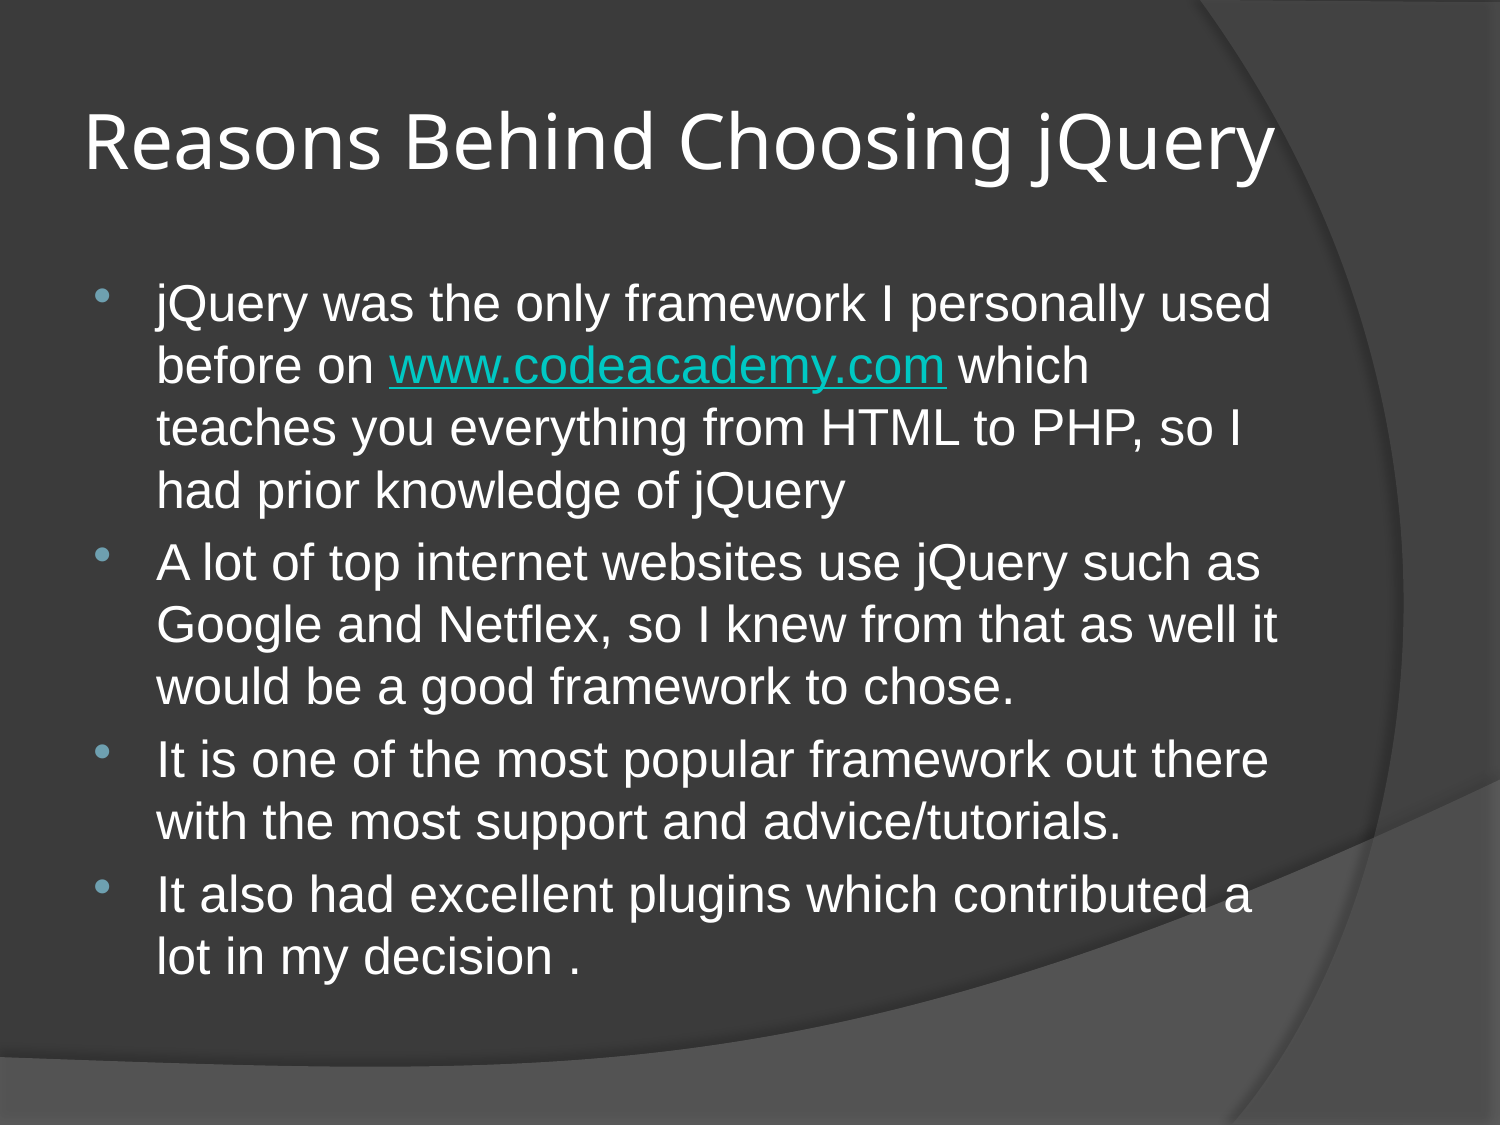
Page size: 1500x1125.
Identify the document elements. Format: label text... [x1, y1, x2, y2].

title Reasons Behind Choosing jQuery [75, 45, 1300, 233]
list jQuery was the only framework I personally used before on www.codeacademy.com which teaches you everything from HTML to PHP, so I had prior knowledge of jQuery A lot of top internet websites use jQuery such as Google and Netflex, so I knew from that as well it would be a good framework to chose. It is one of the most popular framework out there with the most support and advice/tutorials. It also had excellent plugins which contributed a lot in my decision . [75, 262, 1300, 1005]
